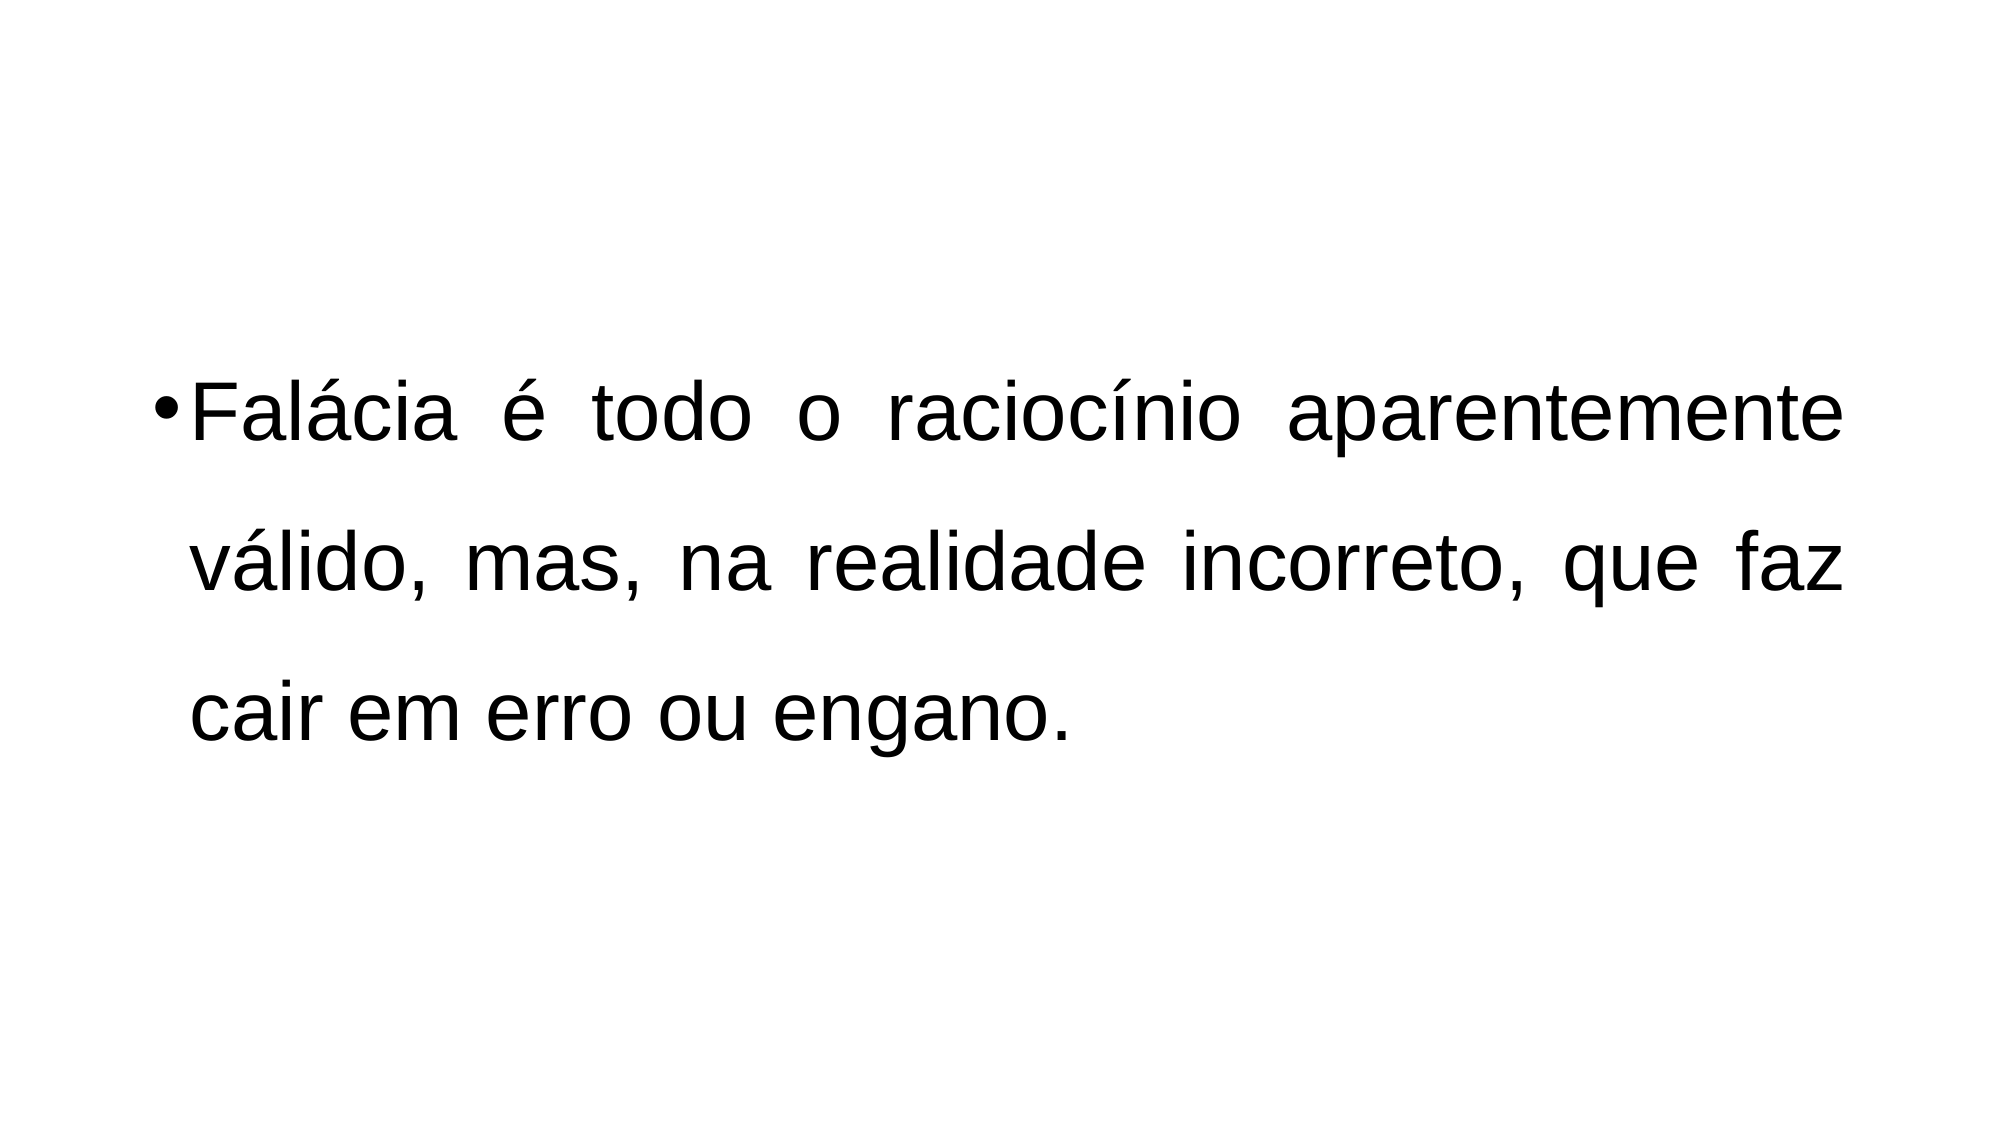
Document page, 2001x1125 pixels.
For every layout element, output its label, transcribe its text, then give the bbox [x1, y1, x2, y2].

list Falácia é todo o raciocínio aparentemente válido, mas, na realidade incorreto, que faz cair em erro ou engano. [137, 299, 1863, 1014]
